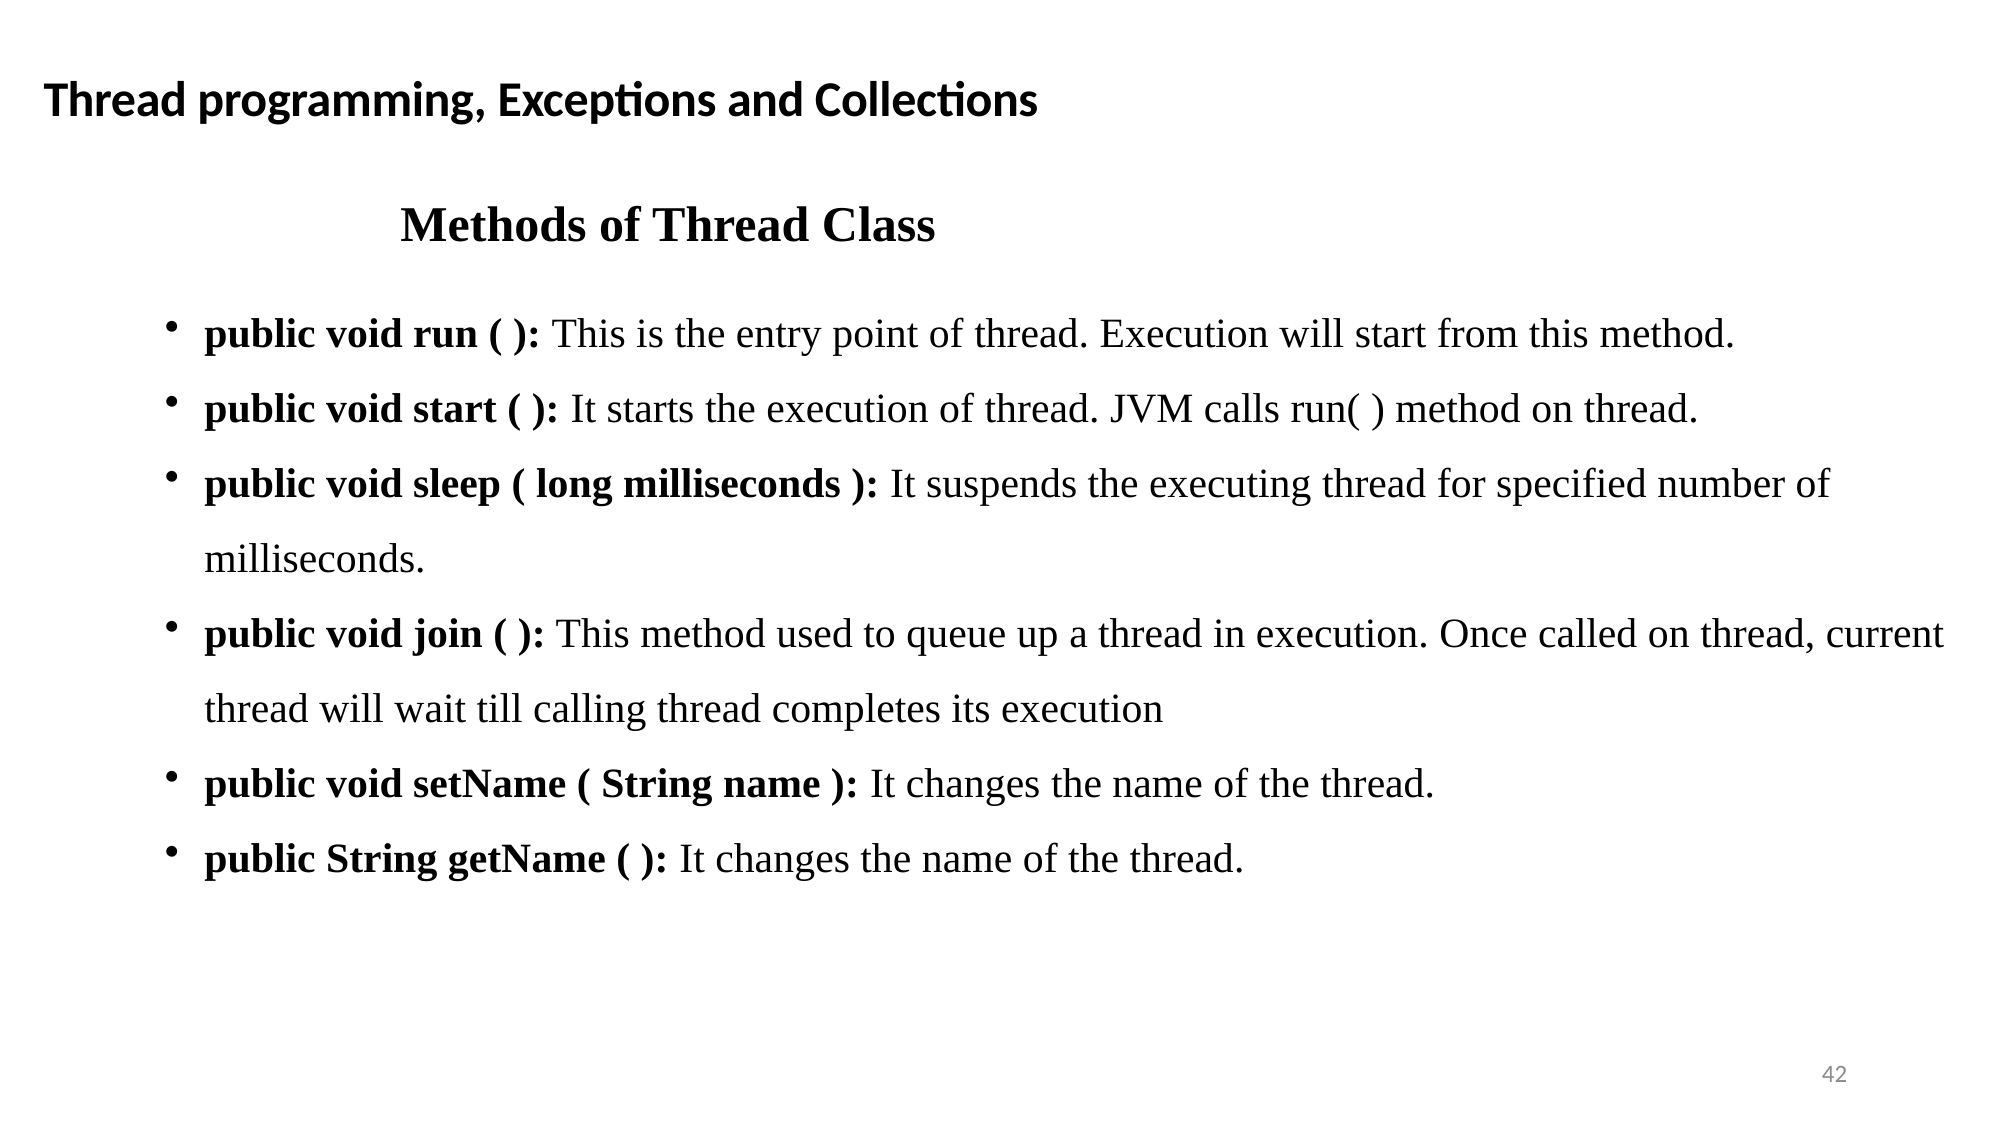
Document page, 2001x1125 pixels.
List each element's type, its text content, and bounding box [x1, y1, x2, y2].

text_box Thread programming, Exceptions and Collections [33, 59, 1716, 134]
text_box public void run ( ): This is the entry point of thread. Execution will start from this method. public void start ( ): It starts the execution of thread. JVM calls run( ) method on thread. public void sleep ( long milliseconds ): It suspends the executing thread for specified number of milliseconds. public void join ( ): This method used to queue up a thread in execution. Once called on thread, current thread will wait till calling thread completes its execution public void setName ( String name ): It changes the name of the thread. public String getName ( ): It changes the name of the thread. [157, 273, 1973, 889]
slide_number 42 [1412, 1042, 1863, 1103]
text_box Methods of Thread Class [33, 183, 1976, 259]
